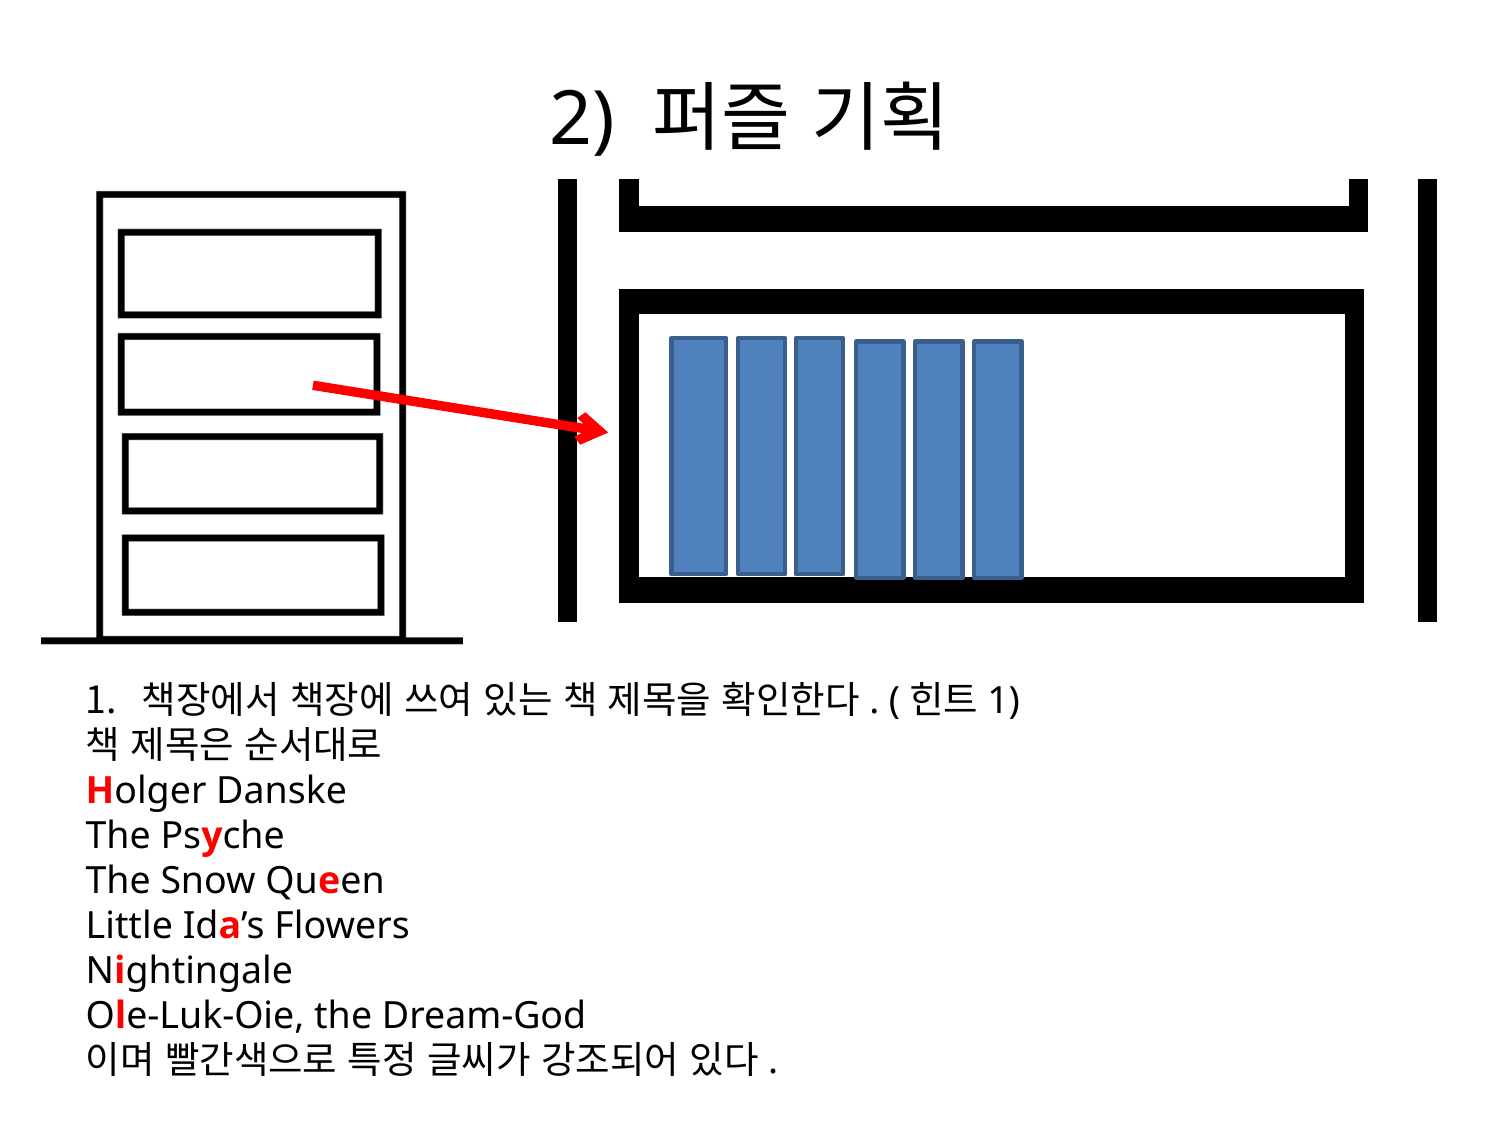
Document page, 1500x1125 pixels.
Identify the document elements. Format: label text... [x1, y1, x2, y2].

text_box 책장에서 책장에 쓰여 있는 책 제목을 확인한다. (힌트1) 책 제목은 순서대로 Holger Danske The Psyche The Snow Queen Little Ida’s Flowers Nightingale Ole-Luk-Oie, the Dream-God 이며 빨간색으로 특정 글씨가 강조되어 있다. [70, 668, 1430, 1089]
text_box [312, 385, 609, 433]
picture [504, 179, 1492, 622]
title 2) 퍼즐 기획 [75, 45, 1425, 185]
picture [40, 148, 463, 717]
